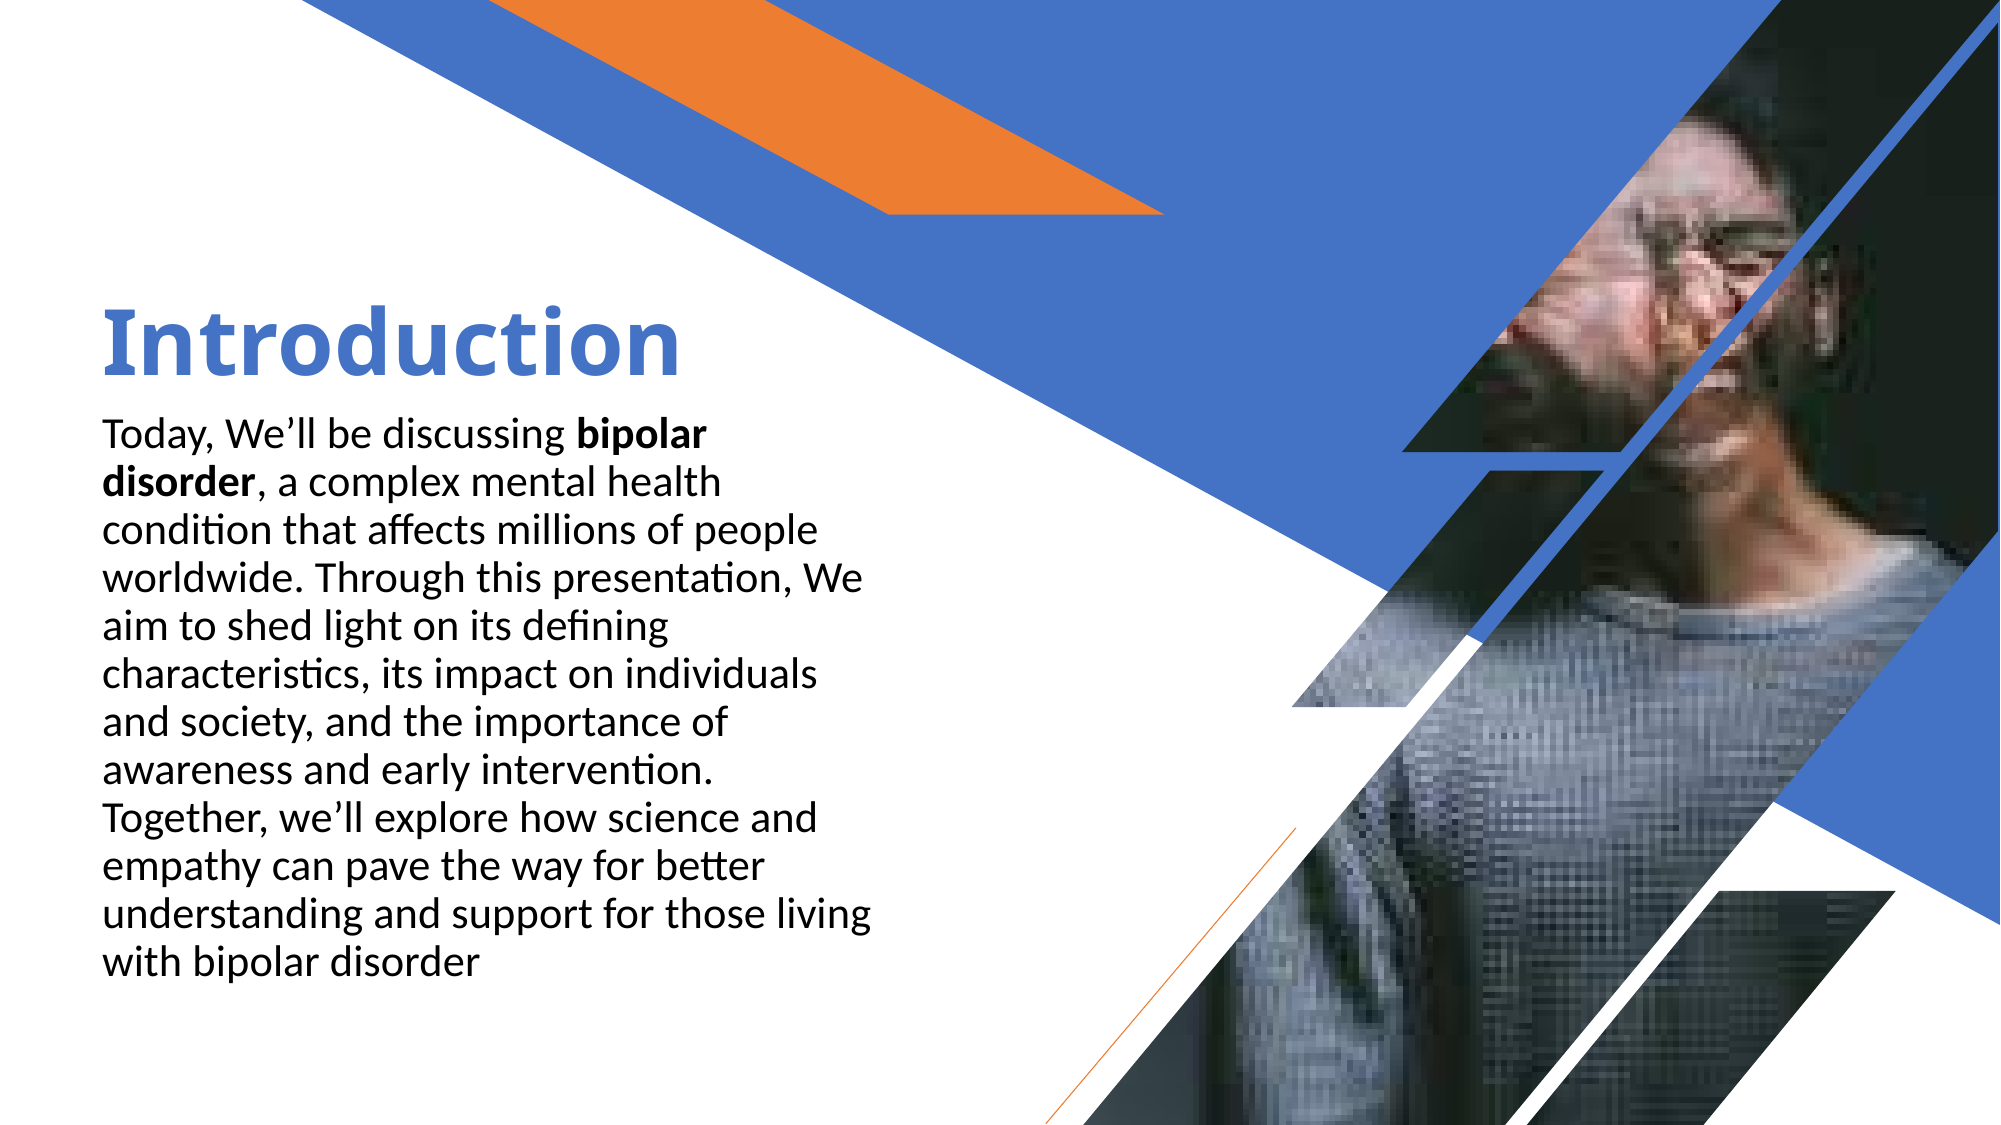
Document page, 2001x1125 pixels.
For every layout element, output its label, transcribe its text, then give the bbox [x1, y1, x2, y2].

title Introduction [87, 203, 1083, 403]
list Today, We’ll be discussing bipolar disorder, a complex mental health condition that affects millions of people worldwide. Through this presentation, We aim to shed light on its defining characteristics, its impact on individuals and society, and the importance of awareness and early intervention. Together, we’ll explore how science and empathy can pave the way for better understanding and support for those living with bipolar disorder [87, 403, 898, 999]
picture [1083, 0, 2000, 1125]
